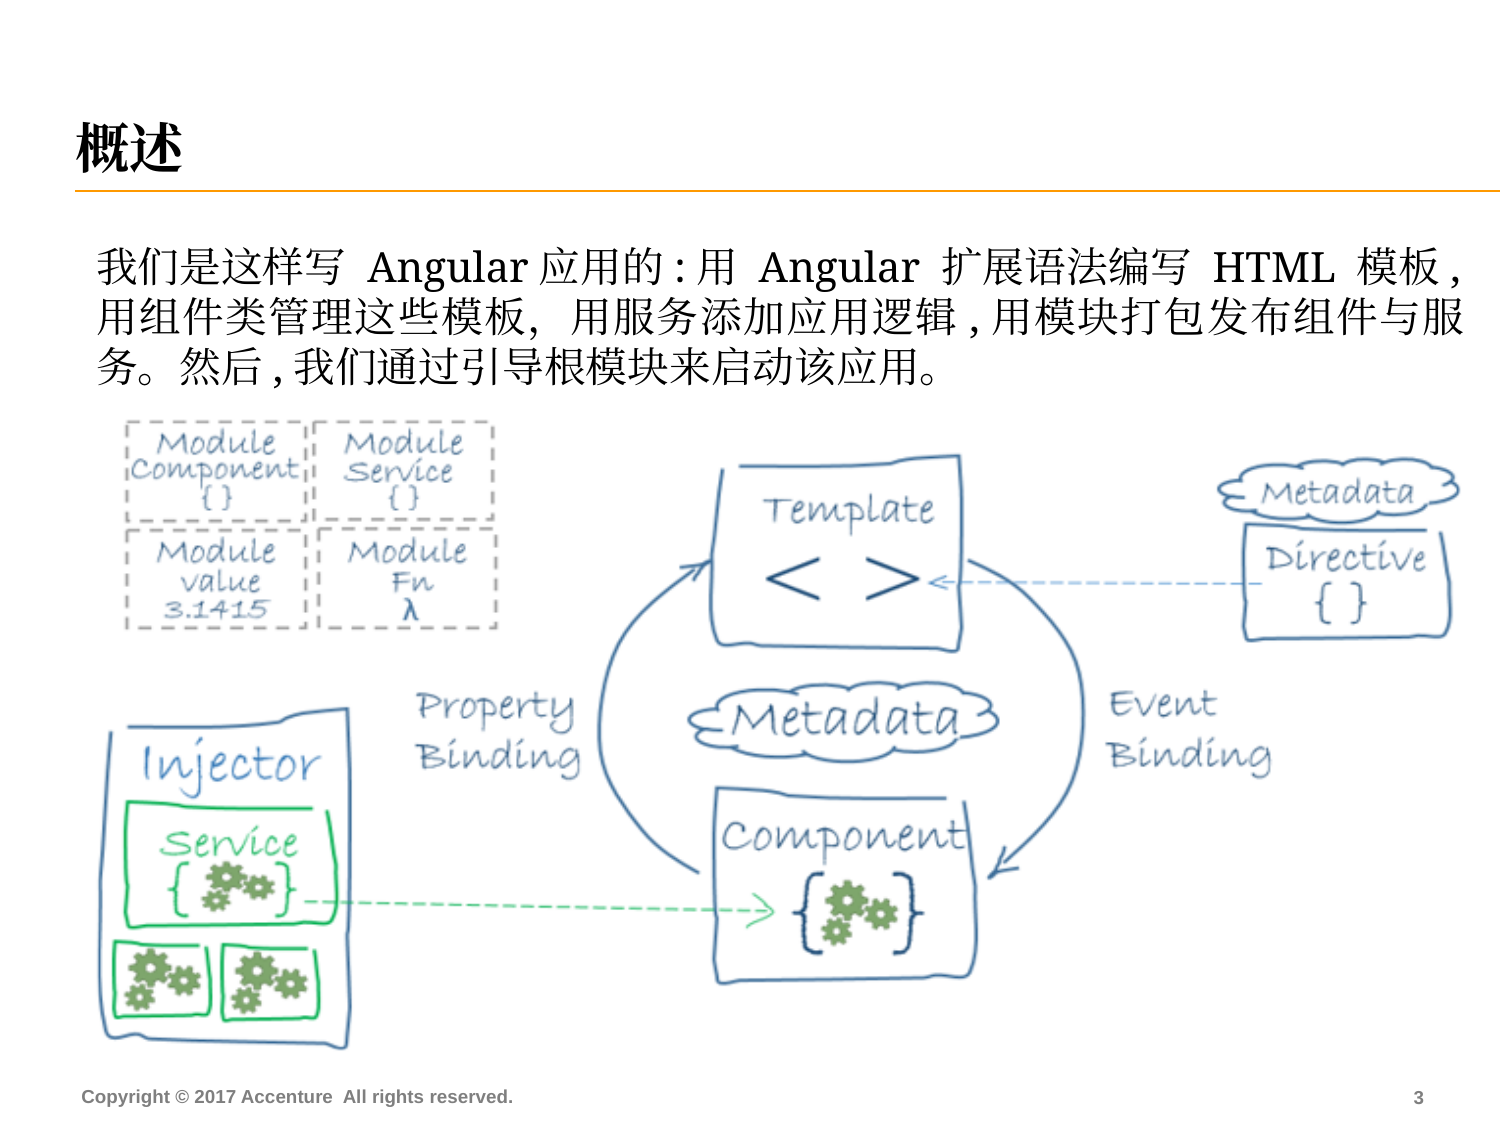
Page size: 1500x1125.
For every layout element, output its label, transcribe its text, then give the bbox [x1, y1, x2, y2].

text_box Copyright © 2017 Accenture All rights reserved. [43, 1077, 566, 1116]
picture [92, 405, 1467, 1066]
title 概述 [75, 87, 1422, 217]
text_box 我们是这样写 Angular应用的:用 Angular 扩展语法编写 HTML 模板,用组件类管理这些模板，用服务添加应用逻辑,用模块打包发布组件与服务。然后,我们通过引导根模块来启动该应用。 [81, 233, 1480, 1110]
text_box 2 [1336, 1076, 1424, 1117]
